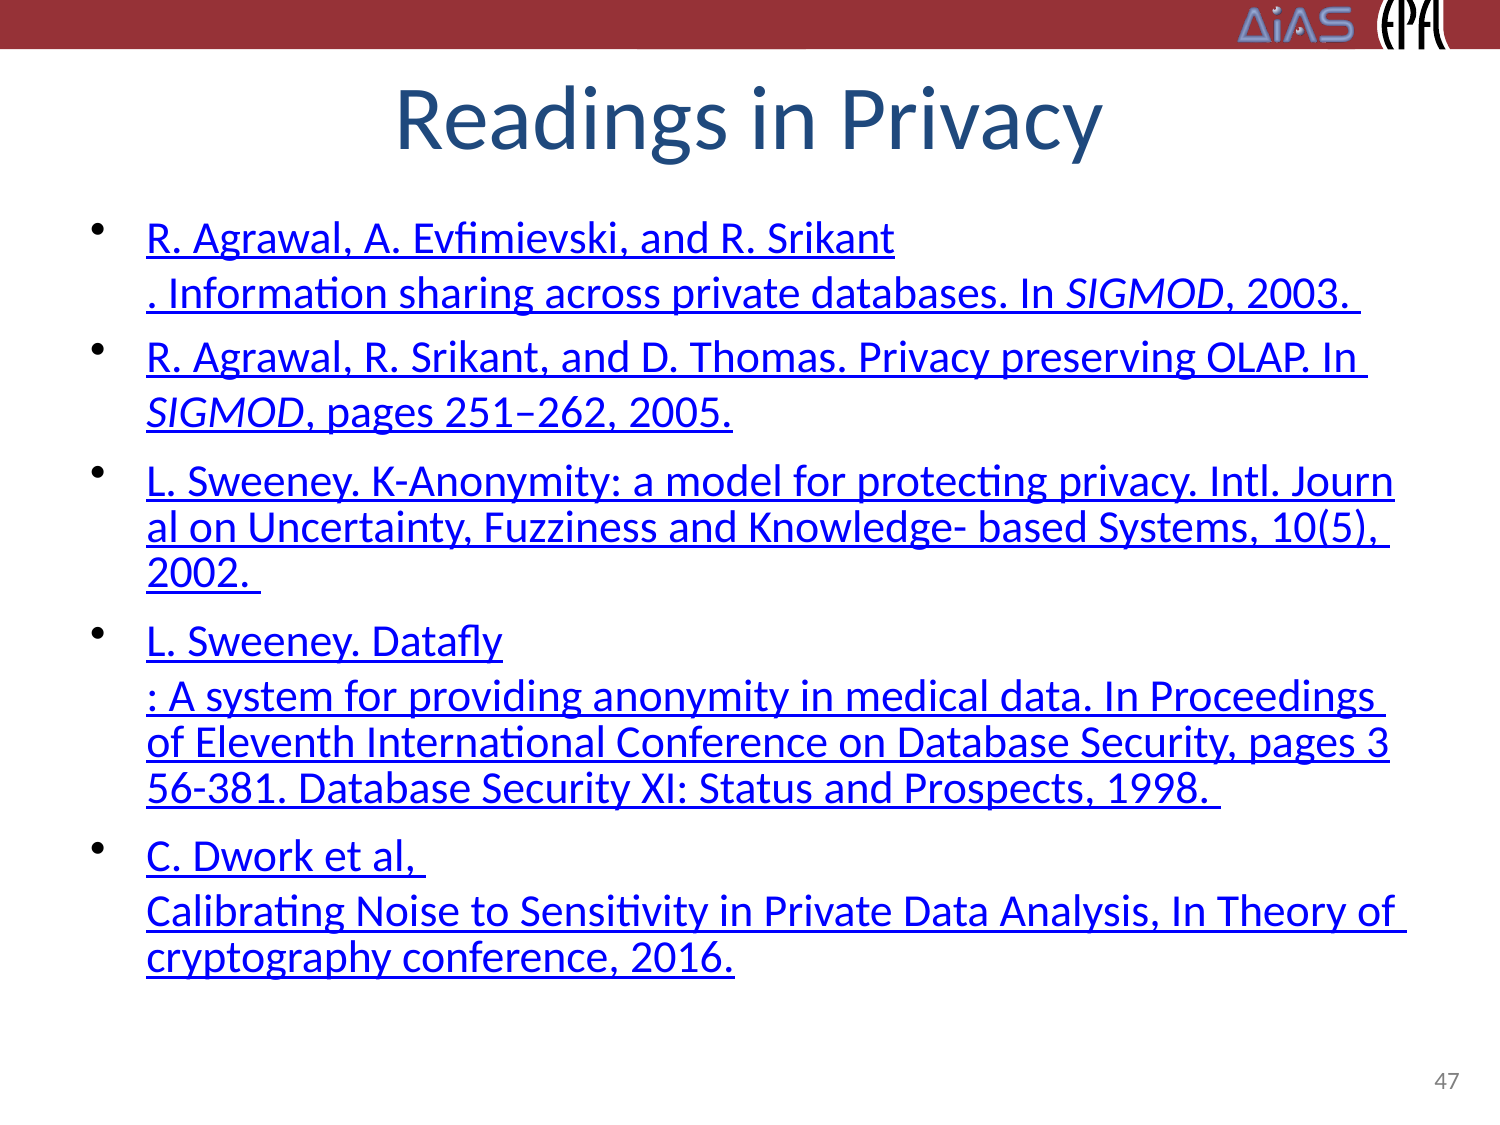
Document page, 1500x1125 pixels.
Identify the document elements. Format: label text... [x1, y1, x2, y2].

list R. Agrawal, A. Evfimievski, and R. Srikant. Information sharing across private databases. In SIGMOD, 2003. R. Agrawal, R. Srikant, and D. Thomas. Privacy preserving OLAP. In SIGMOD, pages 251–262, 2005. L. Sweeney. K-Anonymity: a model for protecting privacy. Intl. Journal on Uncertainty, Fuzziness and Knowledge- based Systems, 10(5), 2002. L. Sweeney. Datafly: A system for providing anonymity in medical data. In Proceedings of Eleventh International Conference on Database Security, pages 356-381. Database Security XI: Status and Prospects, 1998. C. Dwork et al, Calibrating Noise to Sensitivity in Private Data Analysis, In Theory of cryptography conference, 2016. [74, 199, 1426, 1006]
slide_number 47 [1074, 1024, 1476, 1103]
picture [1234, 3, 1357, 44]
title Readings in Privacy [74, 44, 1426, 176]
